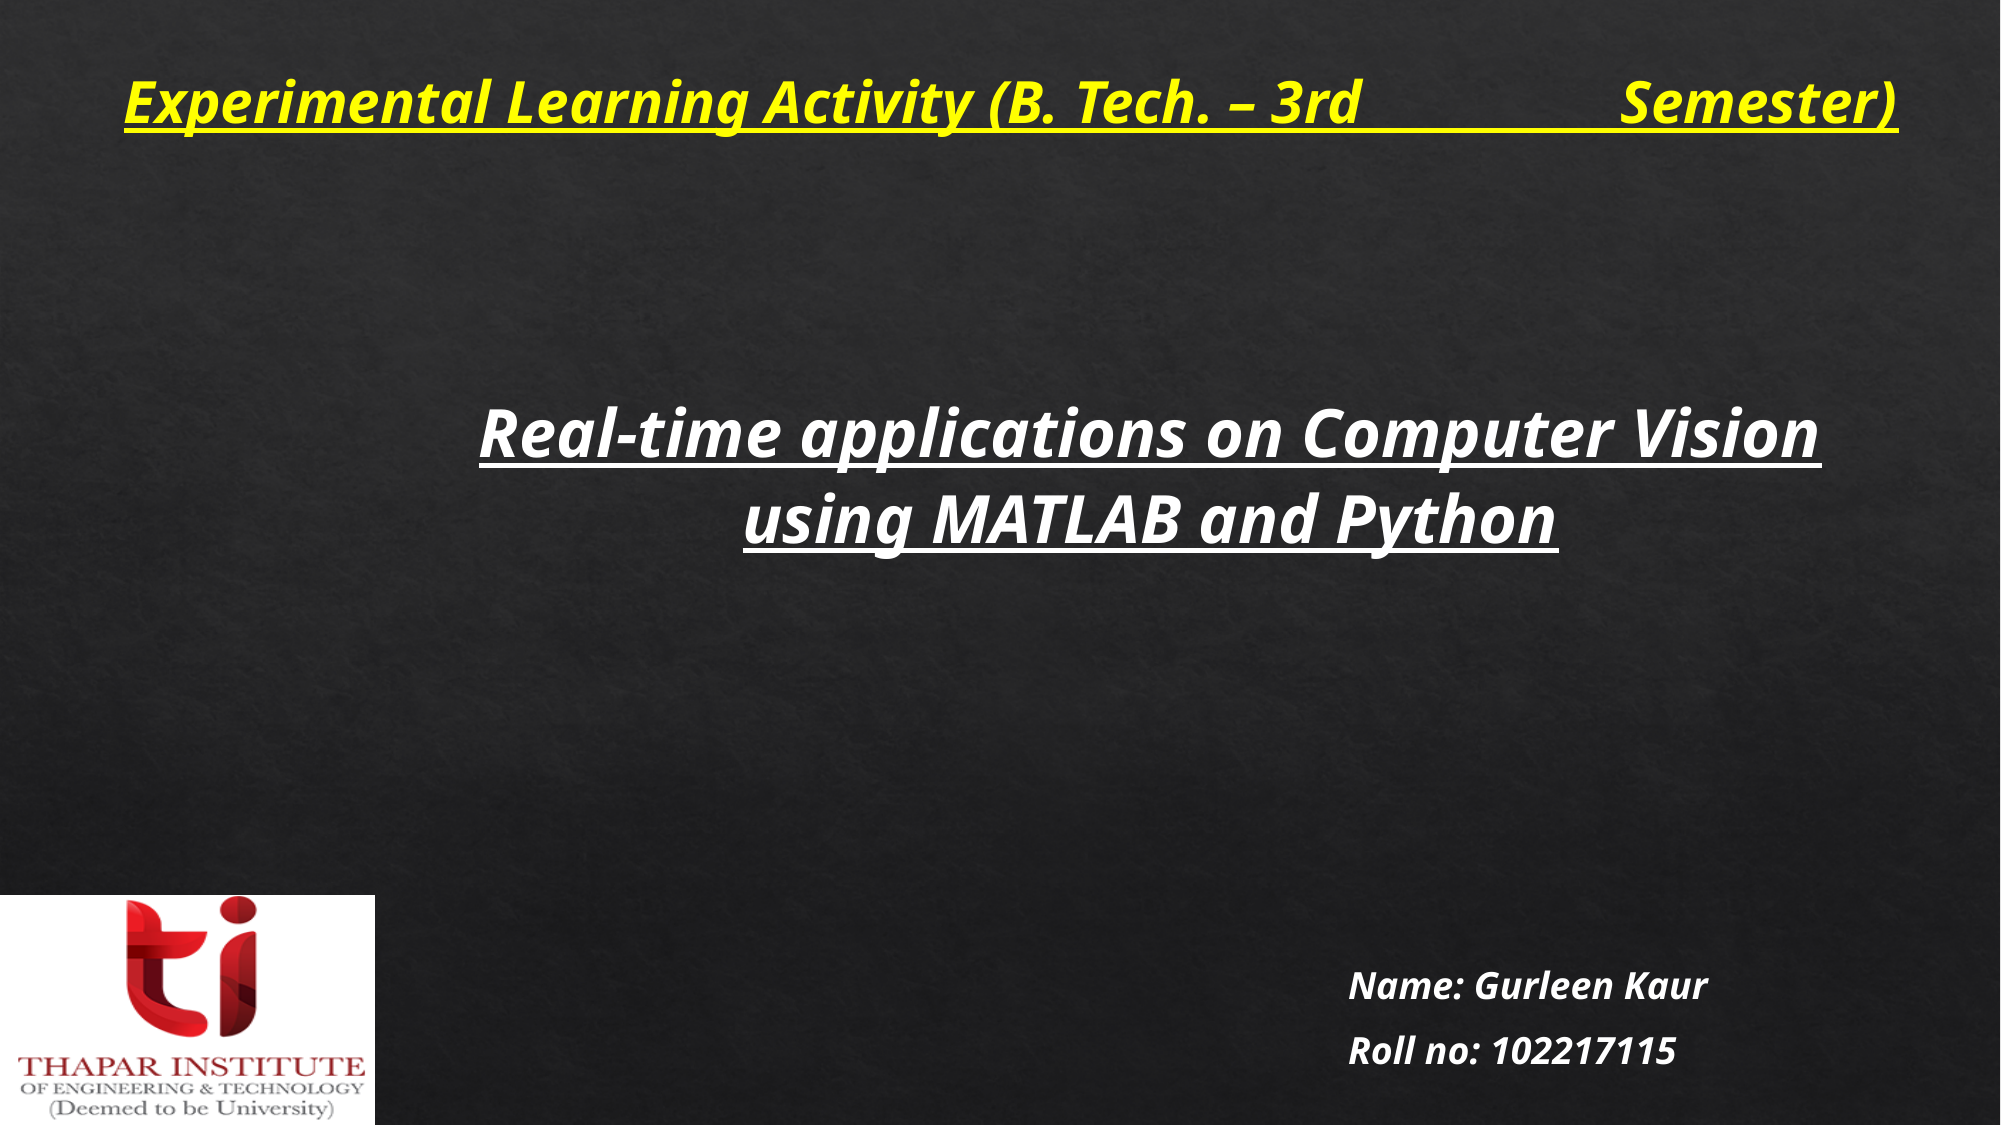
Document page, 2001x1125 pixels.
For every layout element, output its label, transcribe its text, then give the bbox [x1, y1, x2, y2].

text_box Real-time applications on Computer Vision using MATLAB and Python [425, 378, 1876, 564]
text_box Experimental Learning Activity (B. Tech. – 3rd Semester) [101, 53, 1921, 143]
picture [0, 895, 376, 1125]
text_box Name: Gurleen Kaur Roll no: 102217115 [1333, 951, 2000, 1125]
